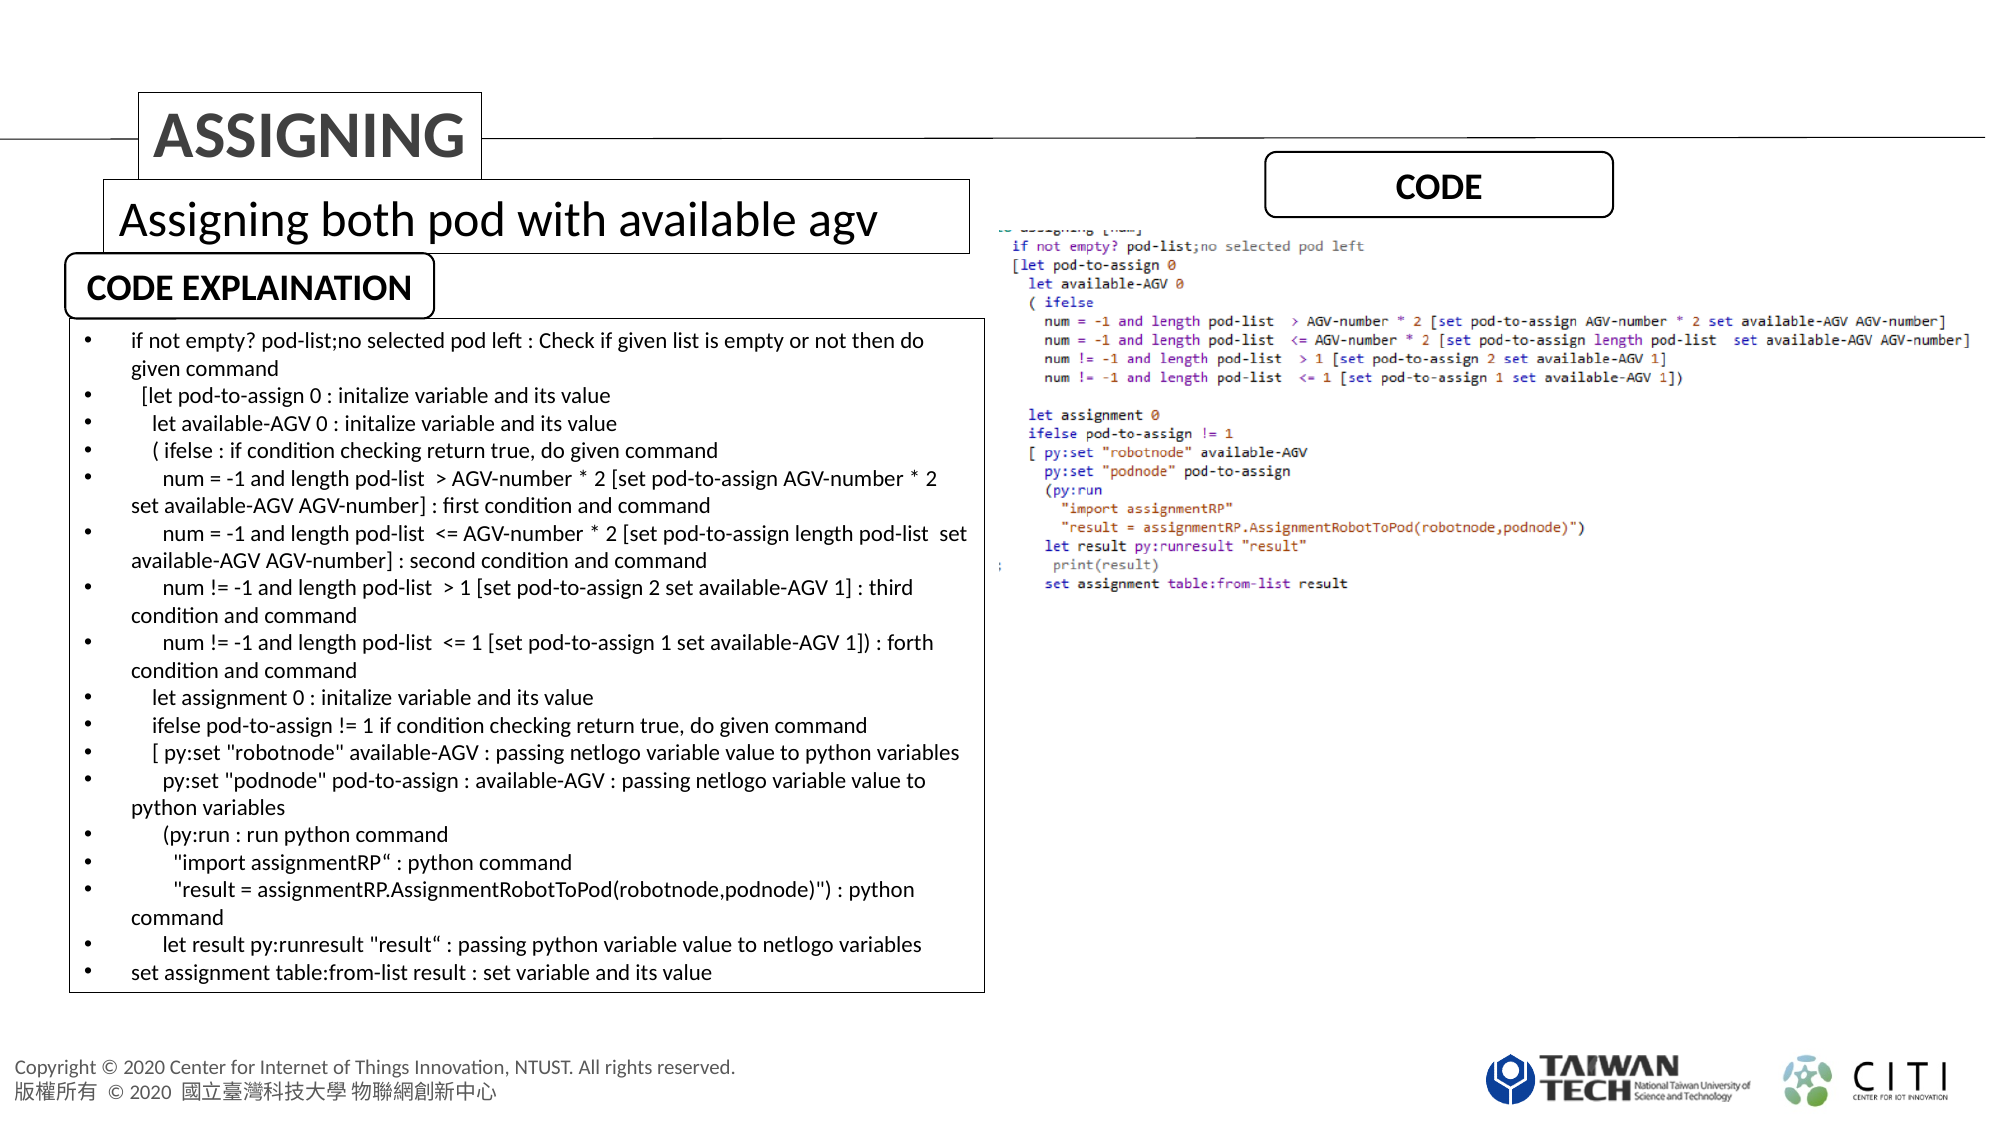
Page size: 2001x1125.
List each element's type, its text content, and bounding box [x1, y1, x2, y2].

text_box CODE [1264, 150, 1615, 219]
text_box Assigning [138, 92, 482, 137]
picture [1479, 1049, 1760, 1109]
text_box Assigning both pod with available agv [103, 179, 970, 254]
text_box CODE EXPLAINATION [64, 252, 436, 318]
picture [999, 229, 1974, 598]
picture [1778, 1046, 1953, 1114]
text_box if not empty? pod-list;no selected pod left : Check if given list is empty or not then do given command [let pod-to-assign 0 : initalize variable and its value let available-AGV 0 : initalize variable and its value ( ifelse : if condition checking return true, do given command num = -1 and length pod-list > AGV-number * 2 [set pod-to-assign AGV-number * 2 set available-AGV AGV-number] : first condition and command num = -1 and length pod-list <= AGV-number * 2 [set pod-to-assign length pod-list set available-AGV AGV-number] : second condition and command num != -1 and length pod-list > 1 [set pod-to-assign 2 set available-AGV 1] : third condition and command num != -1 and length pod-list <= 1 [set pod-to-assign 1 set available-AGV 1]) : forth condition and command let assignment 0 : initalize variable and its value ifelse pod-to-assign != 1 if condition checking return true, do given command [ py:set "robotnode" available-AGV : passing netlogo variable value to python variables py:set "podnode" pod-to-assign : available-AGV : passing netlogo variable value to python variables (py:run : run python command "import assignmentRP“ : python command "result = assignmentRP.AssignmentRobotToPod(robotnode,podnode)") : python command let result py:runresult "result“ : passing python variable value to netlogo variables set assignment table:from-list result : set variable and its value [69, 318, 985, 993]
text_box Assigning [138, 140, 482, 179]
